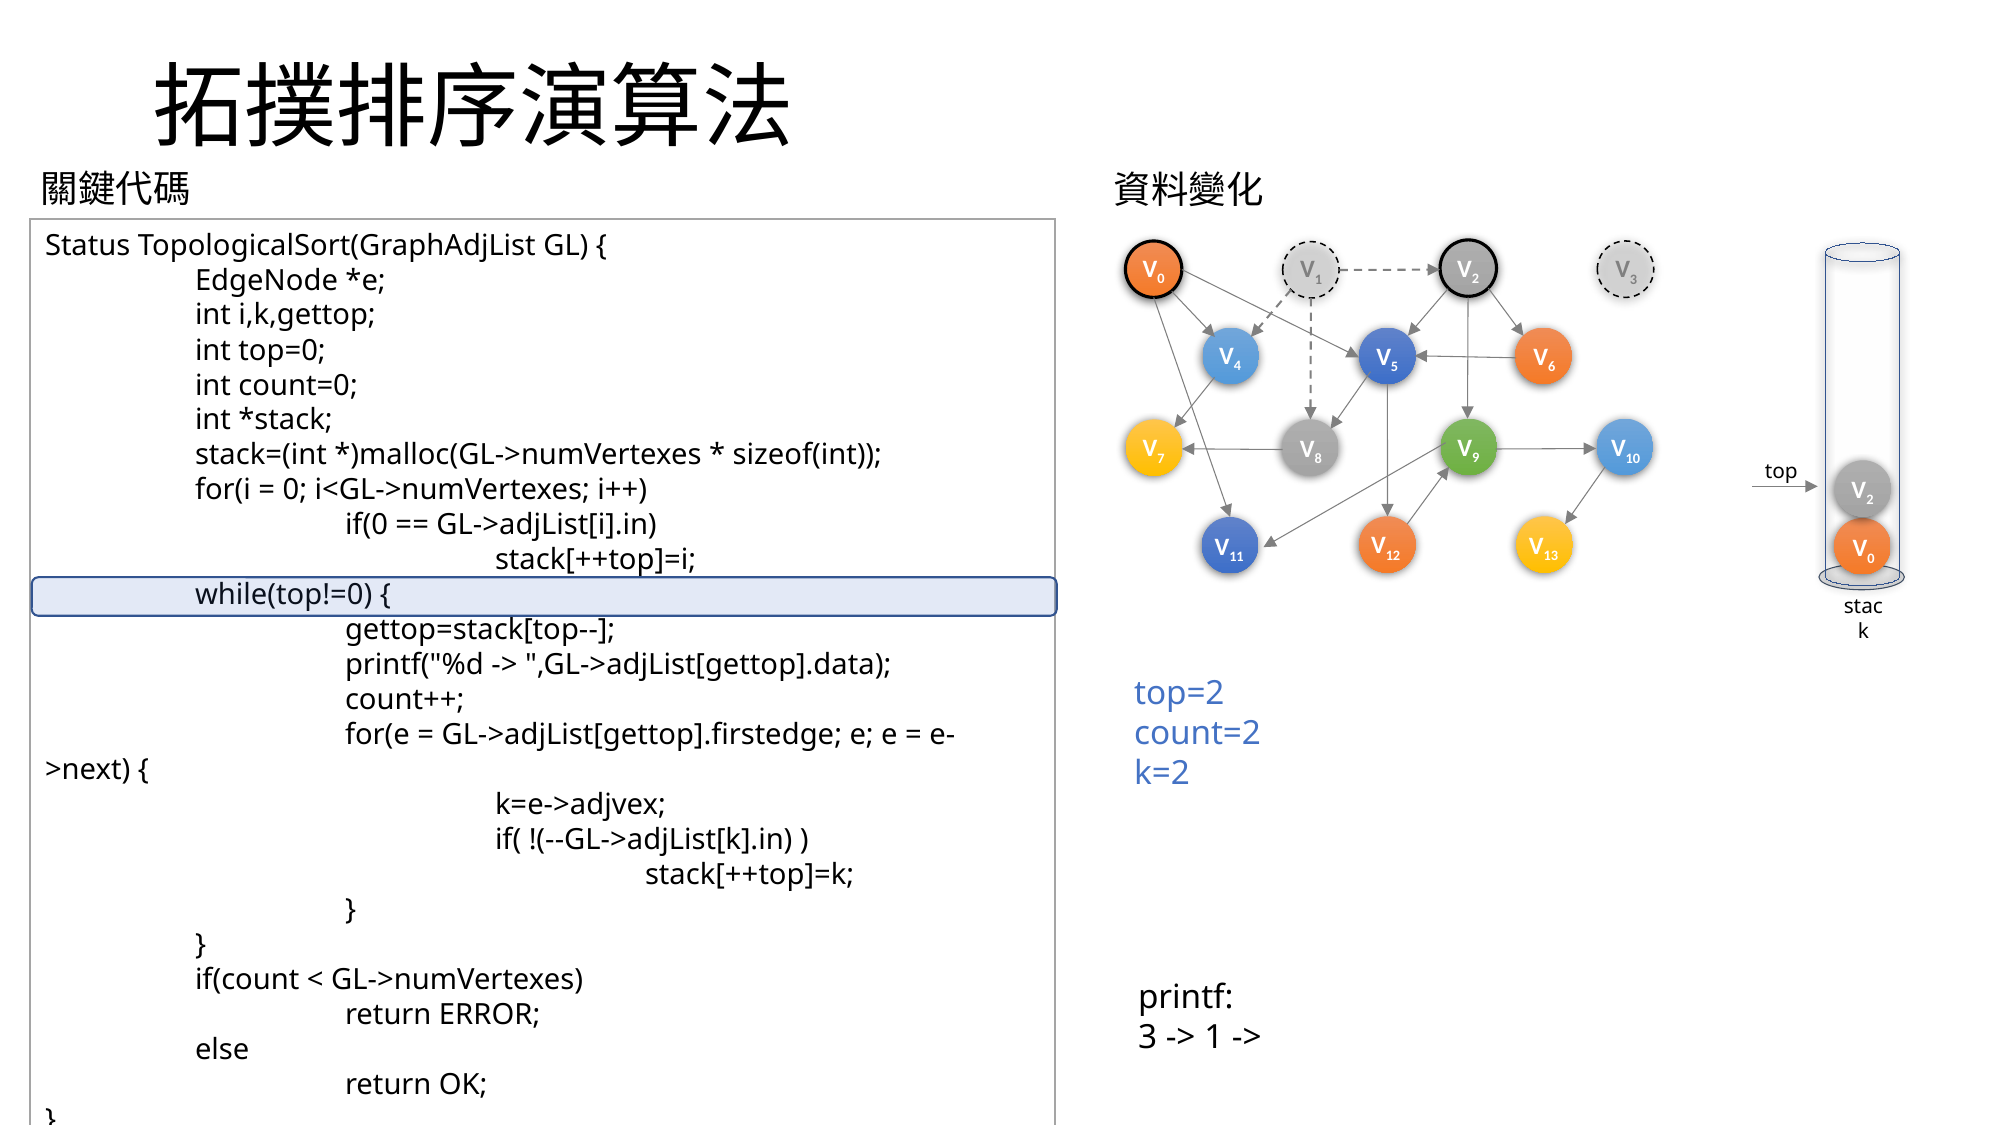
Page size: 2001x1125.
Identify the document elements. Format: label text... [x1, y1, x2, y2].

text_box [26, 158, 1058, 1125]
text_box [1125, 239, 1658, 574]
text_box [1099, 158, 1279, 219]
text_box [1817, 242, 1906, 651]
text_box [1119, 663, 1698, 799]
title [137, 1, 1863, 219]
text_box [1743, 450, 1820, 491]
text_box e [1825, 242, 1900, 261]
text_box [1597, 240, 1655, 298]
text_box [1123, 967, 1491, 1062]
